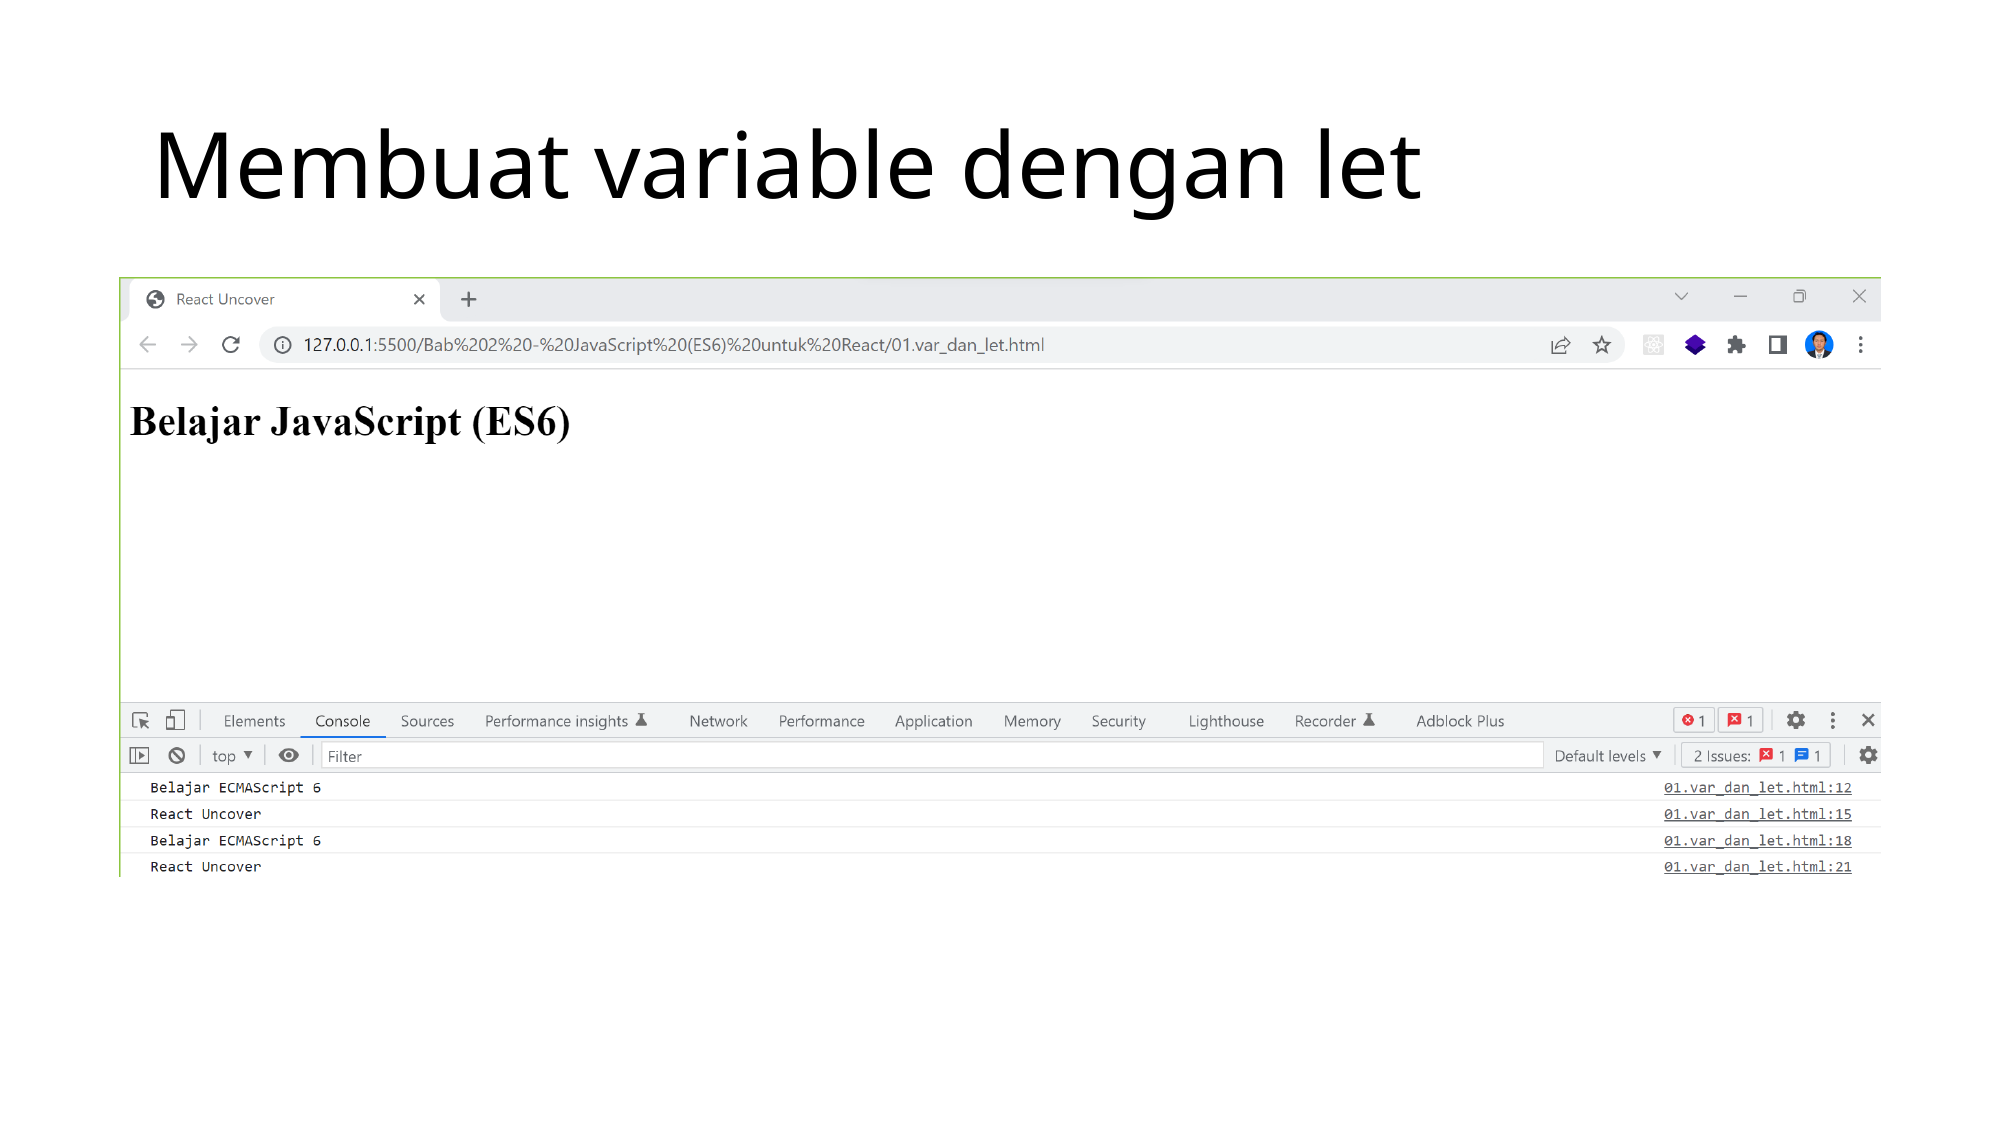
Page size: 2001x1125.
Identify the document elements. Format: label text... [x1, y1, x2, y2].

picture [119, 277, 1881, 877]
title Membuat variable dengan let [137, 59, 1863, 277]
